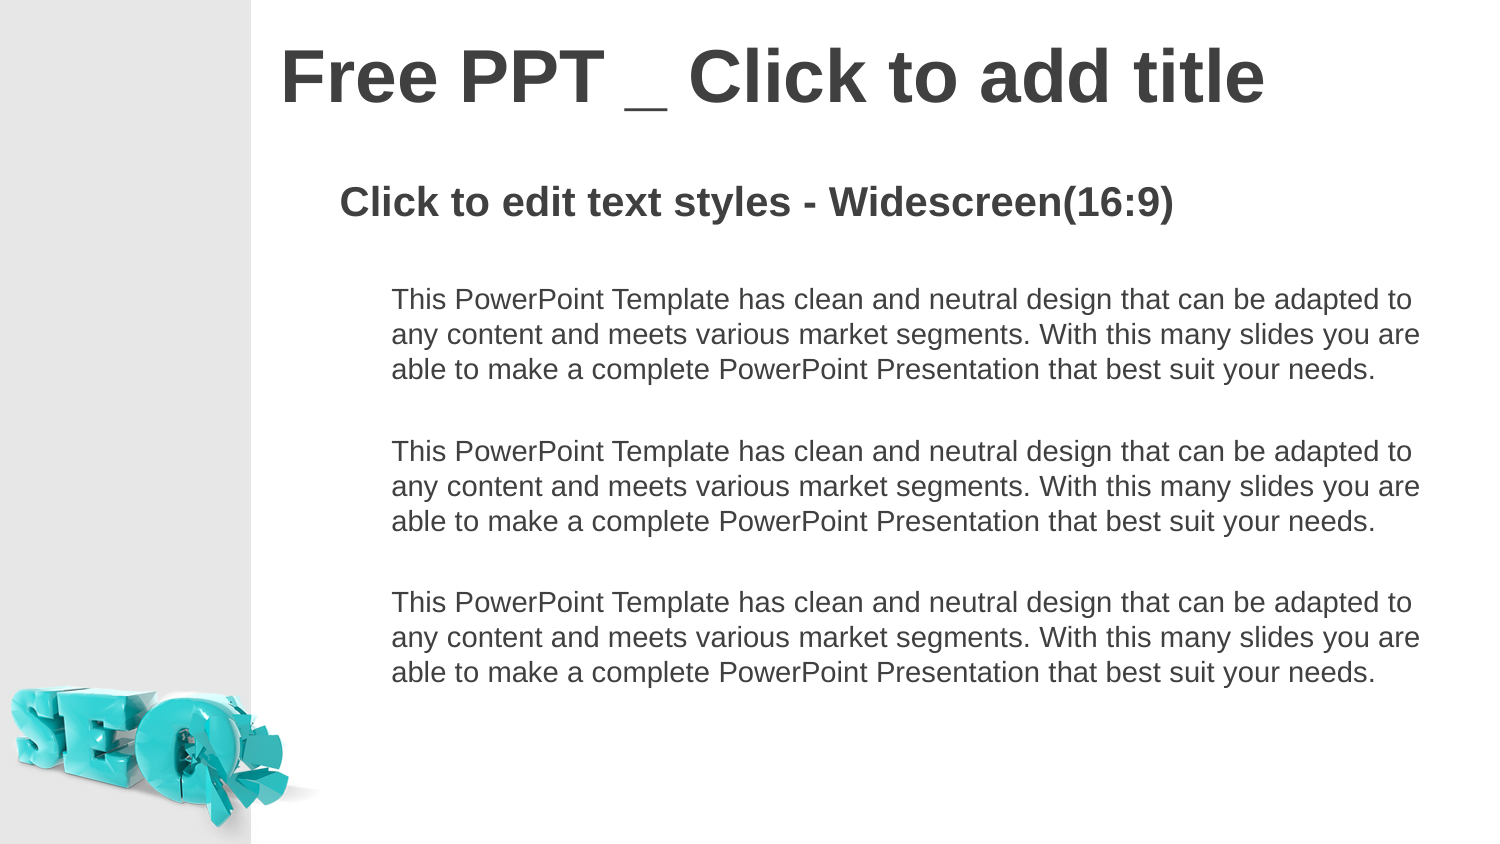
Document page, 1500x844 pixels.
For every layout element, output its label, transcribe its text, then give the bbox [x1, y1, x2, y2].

title Free PPT _ Click to add title [265, 0, 1500, 146]
list Click to edit text styles - Widescreen(16:9) [324, 161, 1459, 238]
list This PowerPoint Template has clean and neutral design that can be adapted to any content and meets various market segments. With this many slides you are able to make a complete PowerPoint Presentation that best suit your needs. This PowerPoint Template has clean and neutral design that can be adapted to any content and meets various market segments. With this many slides you are able to make a complete PowerPoint Presentation that best suit your needs. This PowerPoint Template has clean and neutral design that can be adapted to any content and meets various market segments. With this many slides you are able to make a complete PowerPoint Presentation that best suit your needs. [326, 273, 1461, 765]
picture [0, 0, 1500, 844]
